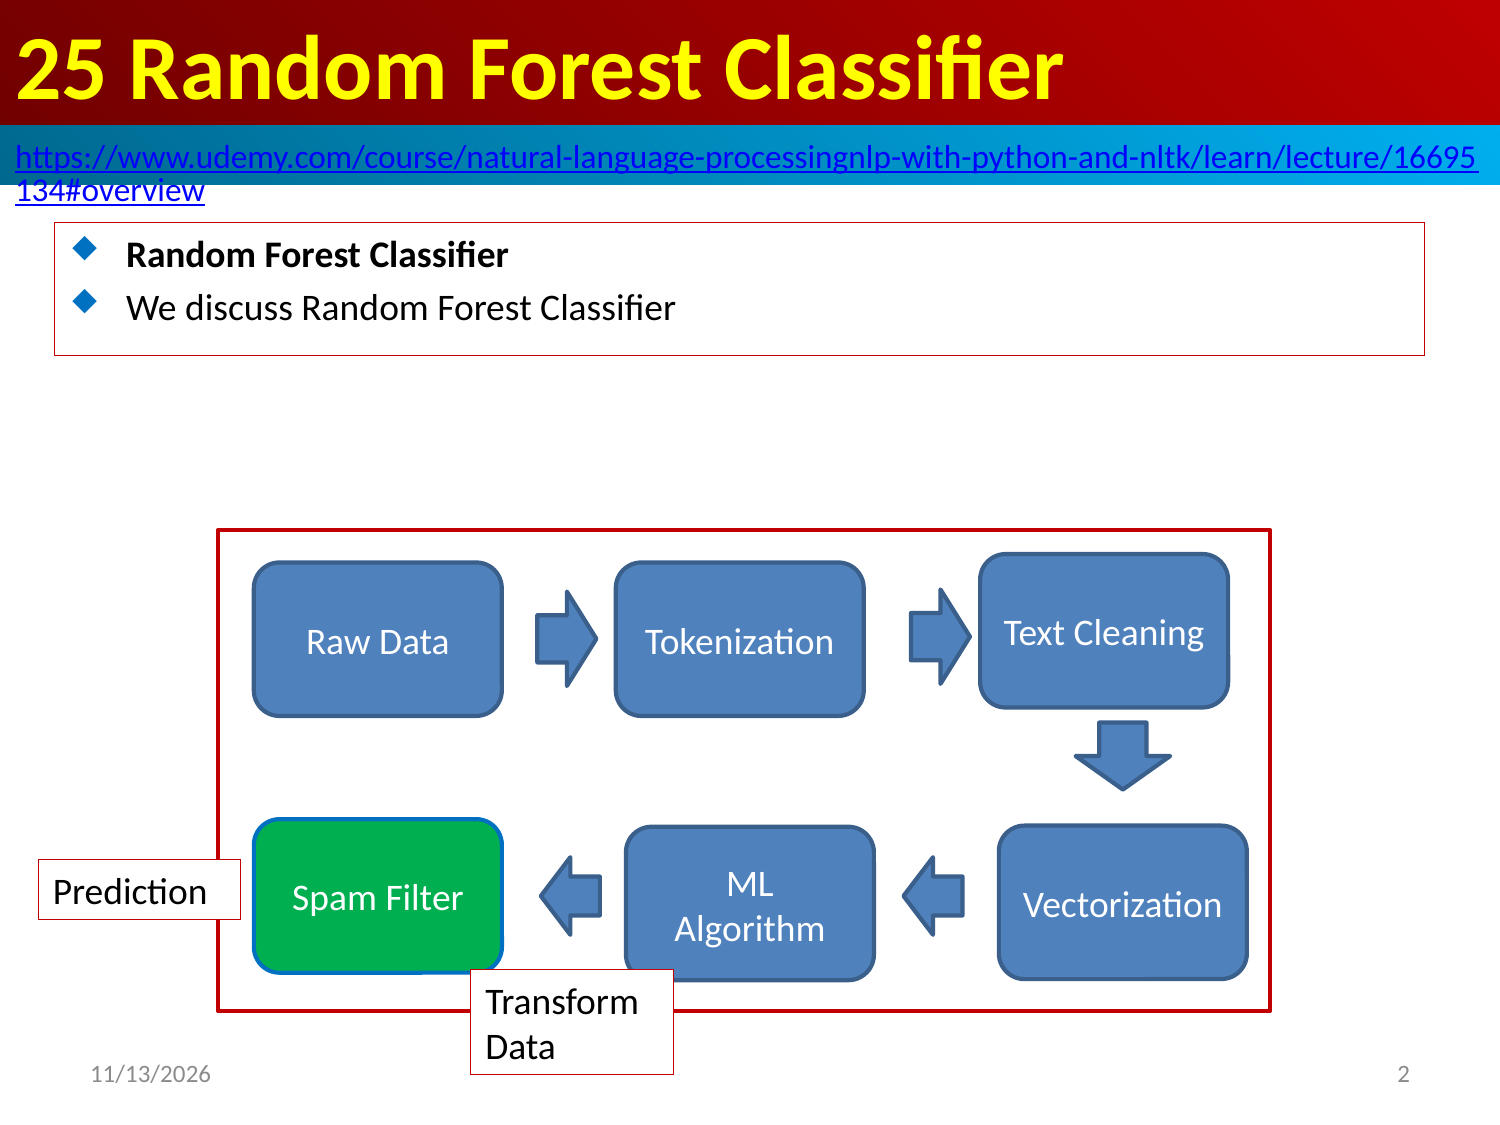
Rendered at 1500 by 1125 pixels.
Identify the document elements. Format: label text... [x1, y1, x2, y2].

text_box https://www.udemy.com/course/natural-language-processingnlp-with-python-and-nltk/learn/lecture/16695134#overview [0, 125, 1500, 185]
slide_number 2 [1074, 1042, 1425, 1103]
title 25 Random Forest Classifier [0, 0, 1500, 125]
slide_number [75, 1042, 425, 1103]
subtitle Random Forest Classifier We discuss Random Forest Classifier [54, 222, 1425, 356]
text_box Prediction [38, 859, 241, 920]
text_box Transform Data [470, 969, 674, 1075]
text_box [216, 528, 1272, 1013]
